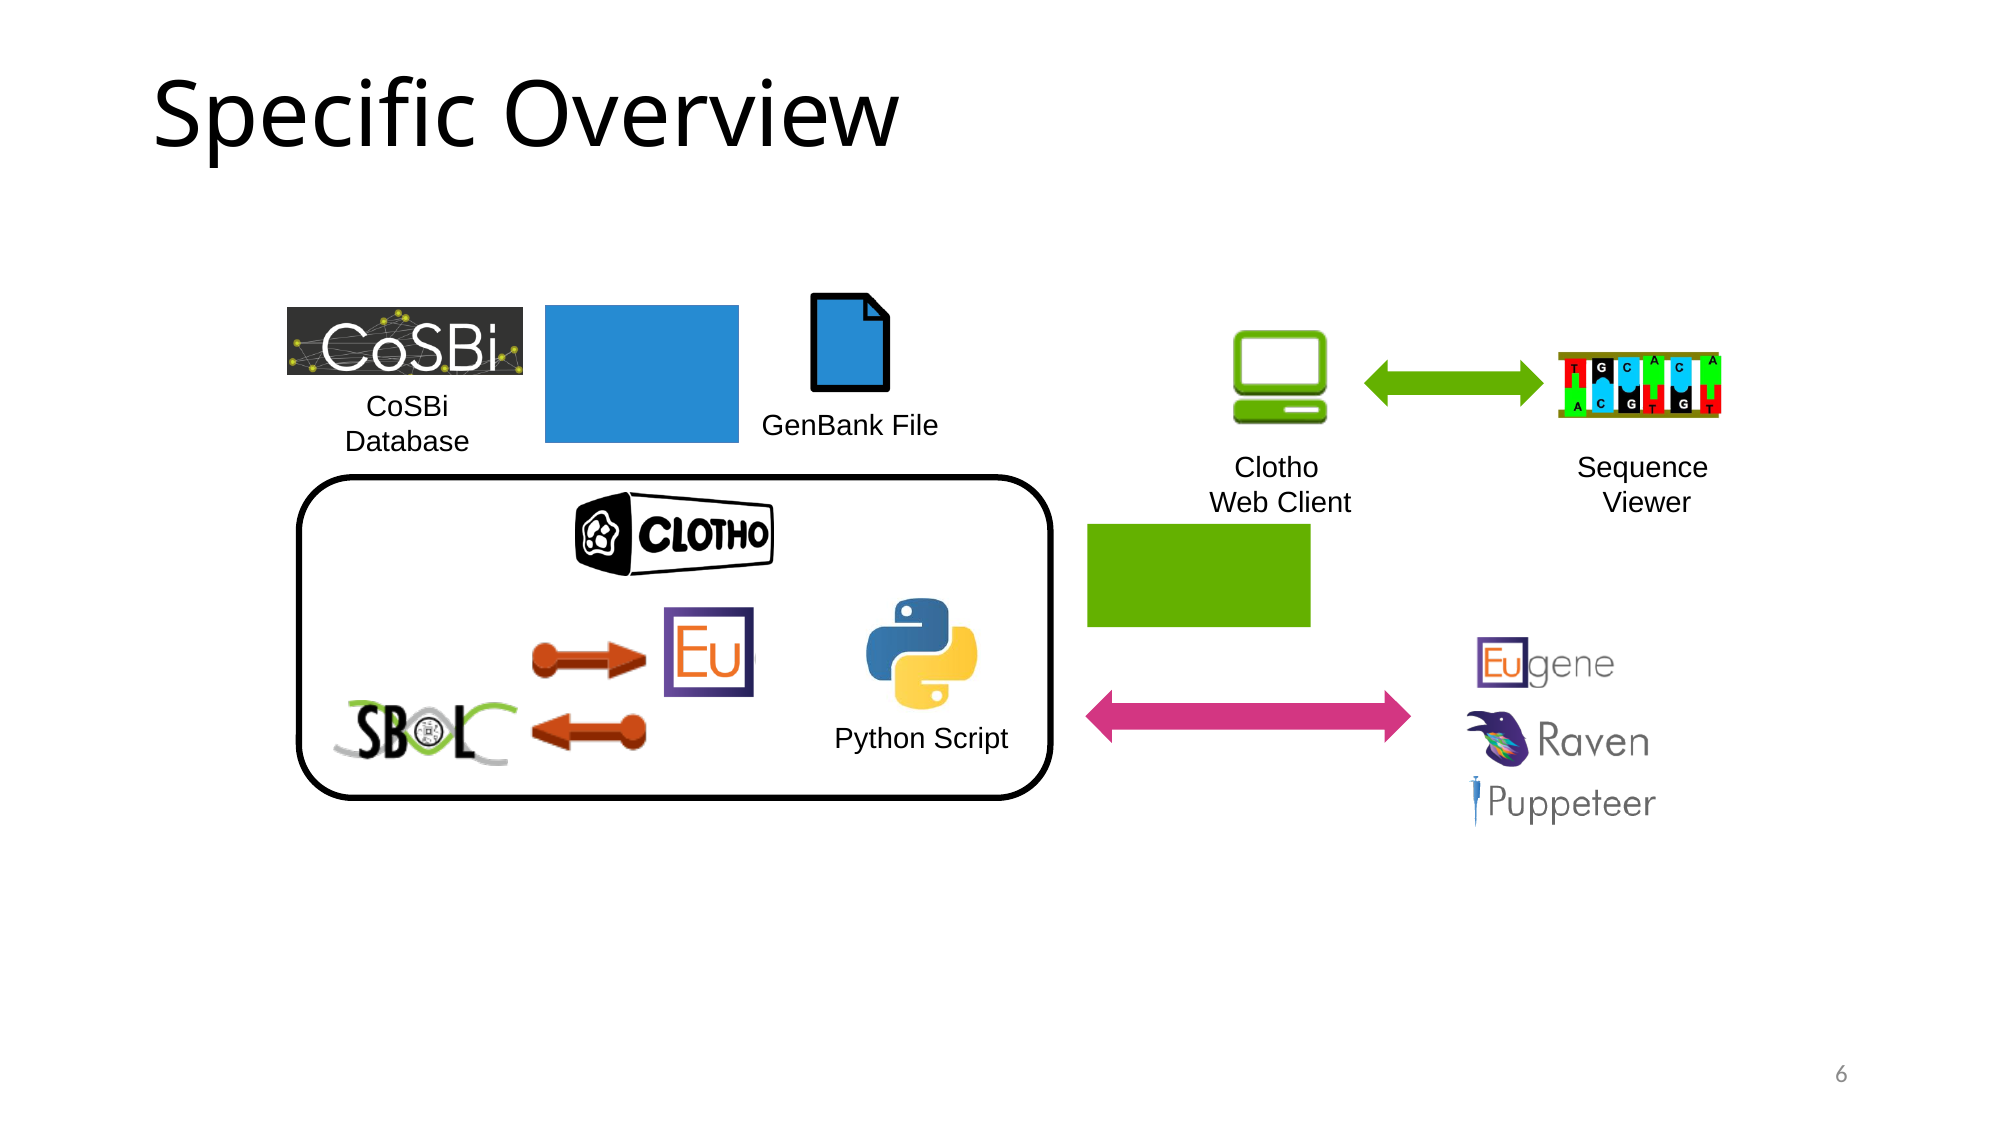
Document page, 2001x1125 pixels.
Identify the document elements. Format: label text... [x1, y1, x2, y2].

text_box [1087, 523, 1311, 628]
picture [1466, 711, 1651, 767]
text_box Sequence Viewer [1540, 441, 1754, 526]
picture [855, 587, 988, 721]
text_box [298, 477, 1051, 798]
picture [795, 287, 906, 398]
text_box Specific Overview [137, 59, 1863, 278]
picture [574, 492, 774, 576]
text_box [1085, 689, 1412, 743]
text_box [1369, 359, 1544, 407]
picture [1558, 297, 1727, 431]
text_box CoSBi Database [299, 384, 516, 465]
text_box Python Script [773, 711, 1071, 762]
text_box Clotho Web Client [1131, 441, 1430, 527]
picture [1468, 775, 1657, 827]
text_box [545, 305, 739, 443]
picture [1197, 294, 1365, 462]
picture [333, 604, 756, 781]
text_box <number> [1412, 1042, 1863, 1103]
text_box GenBank File [619, 398, 1082, 449]
picture [287, 307, 523, 376]
picture [1476, 637, 1665, 688]
